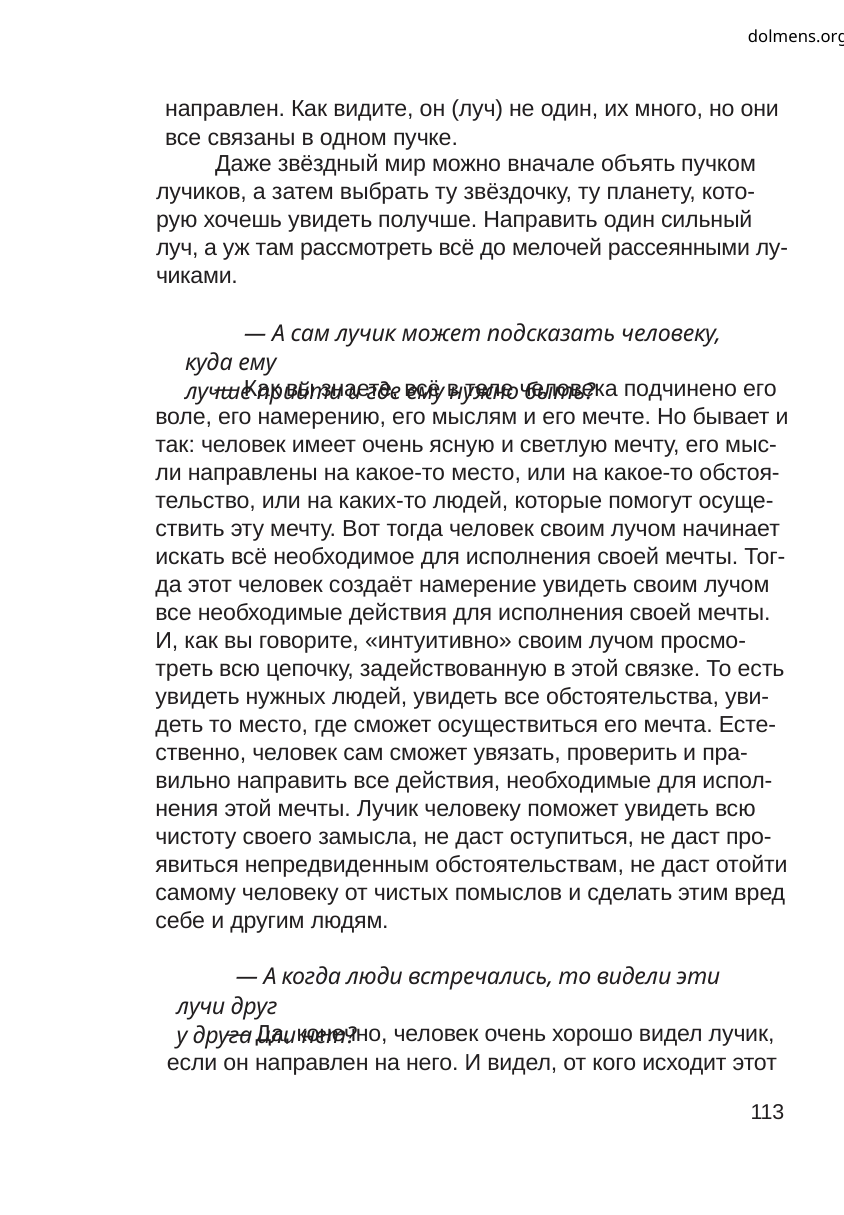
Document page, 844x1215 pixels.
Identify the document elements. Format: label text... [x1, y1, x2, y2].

text_box — А сам лучик может подсказать человеку, куда ему лучше прийти и где ему нужно быть? [185, 316, 759, 372]
text_box dolmens.org [747, 27, 844, 66]
text_box — Да, конечно, человек очень хорошо видел лучик, если он направлен на него. И видел, от кого исходит этот [166, 1016, 777, 1105]
text_box — Как вы знаете, всё в теле человека подчинено его воле, его намерению, его мыслям и его мечте. Но бывает и так: человек имеет очень ясную и светлую мечту, его мыс- ли направлены на какое-то место, или на какое-то обстоя- тельство, или на каких-то людей, которые помогут осуще- ствить эту мечту. Вот тогда человек своим лучом начинает искать всё необходимое для исполнения своей мечты. Тог- да этот человек создаёт намерение увидеть своим лучом все необходимые действия для исполнения своей мечты. И, как вы говорите, «интуитивно» своим лучом просмо- треть всю цепочку, задействованную в этой связке. То есть увидеть нужных людей, увидеть все обстоятельства, уви- деть то место, где сможет осуществиться его мечта. Есте- ственно, человек сам сможет увязать, проверить и пра- вильно направить все действия, необходимые для испол- нения этой мечты. Лучик человеку поможет увидеть всю чистоту своего замысла, не даст оступиться, не даст про- явиться непредвиденным обстоятельствам, не даст отойти самому человеку от чистых помыслов и сделать этим вред себе и другим людям. [155, 372, 789, 961]
text_box — А когда люди встречались, то видели эти лучи друг у друга или нет? [176, 960, 767, 1016]
text_box направлен. Как видите, он (луч) не один, их много, но они все связаны в одном пучке. [165, 91, 779, 147]
text_box Даже звёздный мир можно вначале объять пучком лучиков, а затем выбрать ту звёздочку, ту планету, кото- рую хочешь увидеть получше. Направить один сильный луч, а уж там рассмотреть всё до мелочей рассеянными лу- чиками. [156, 147, 788, 317]
text_box 113 [750, 1097, 785, 1151]
